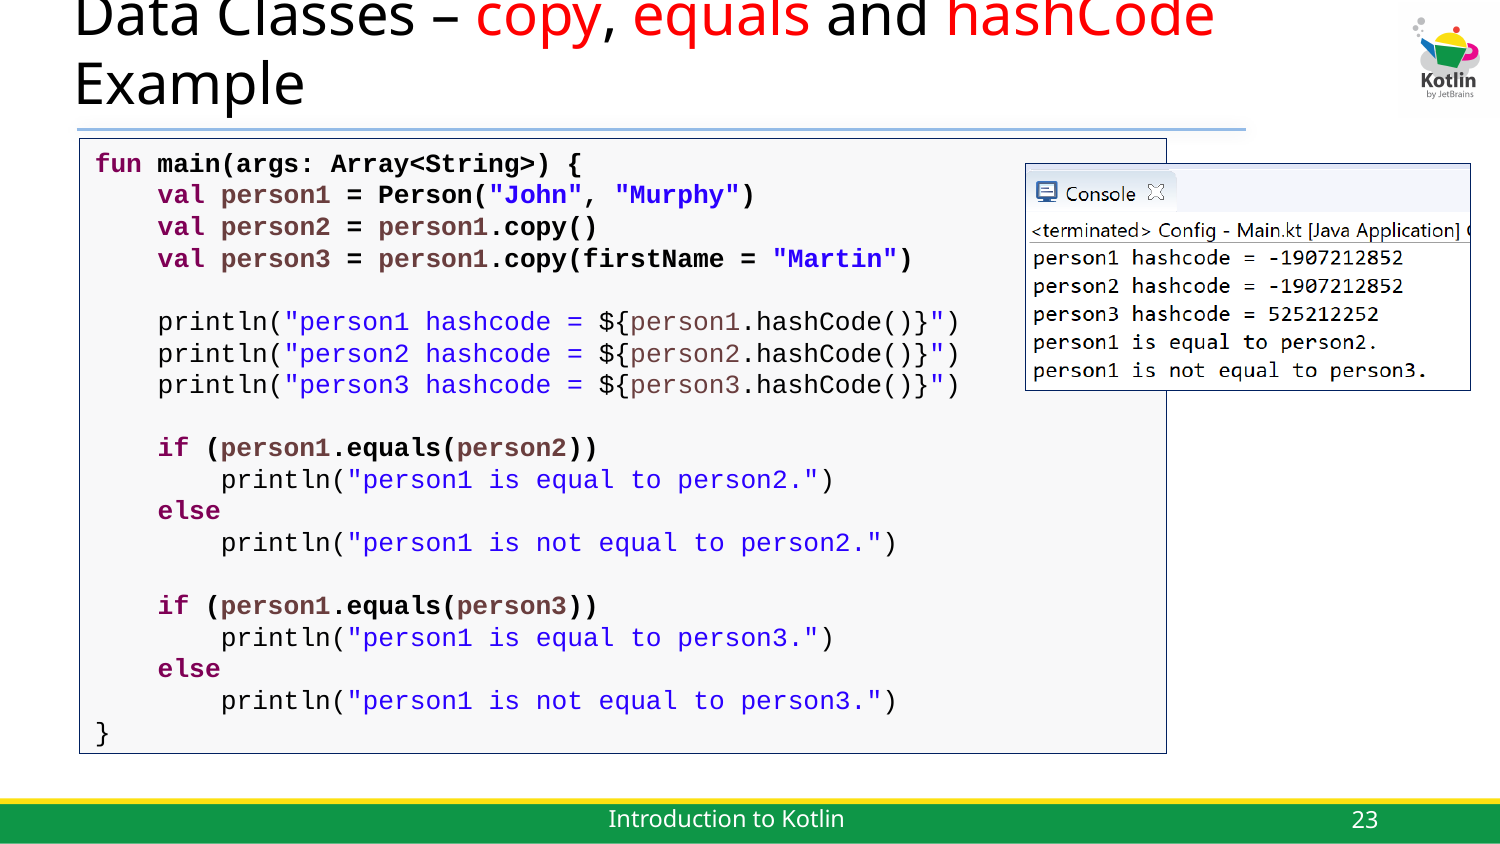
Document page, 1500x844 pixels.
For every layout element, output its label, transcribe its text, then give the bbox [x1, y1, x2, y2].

picture [1024, 163, 1471, 391]
footer Introduction to Kotlin [527, 802, 927, 843]
picture [1420, 2, 1500, 118]
title Data Classes – copy, equals and hashCode Example [64, 0, 1420, 126]
slide_number 23 [1074, 799, 1388, 844]
text_box fun main(args: Array<String>) { val person1 = Person("John", "Murphy") val person2 = person1.copy() val person3 = person1.copy(firstName = "Martin") println("person1 hashcode = ${person1.hashCode()}") println("person2 hashcode = ${person2.hashCode()}") println("person3 hashcode = ${person3.hashCode()}") if (person1.equals(person2)) println("person1 is equal to person2.") else println("person1 is not equal to person2.") if (person1.equals(person3)) println("person1 is equal to person3.") else println("person1 is not equal to person3.") } [79, 138, 1167, 754]
